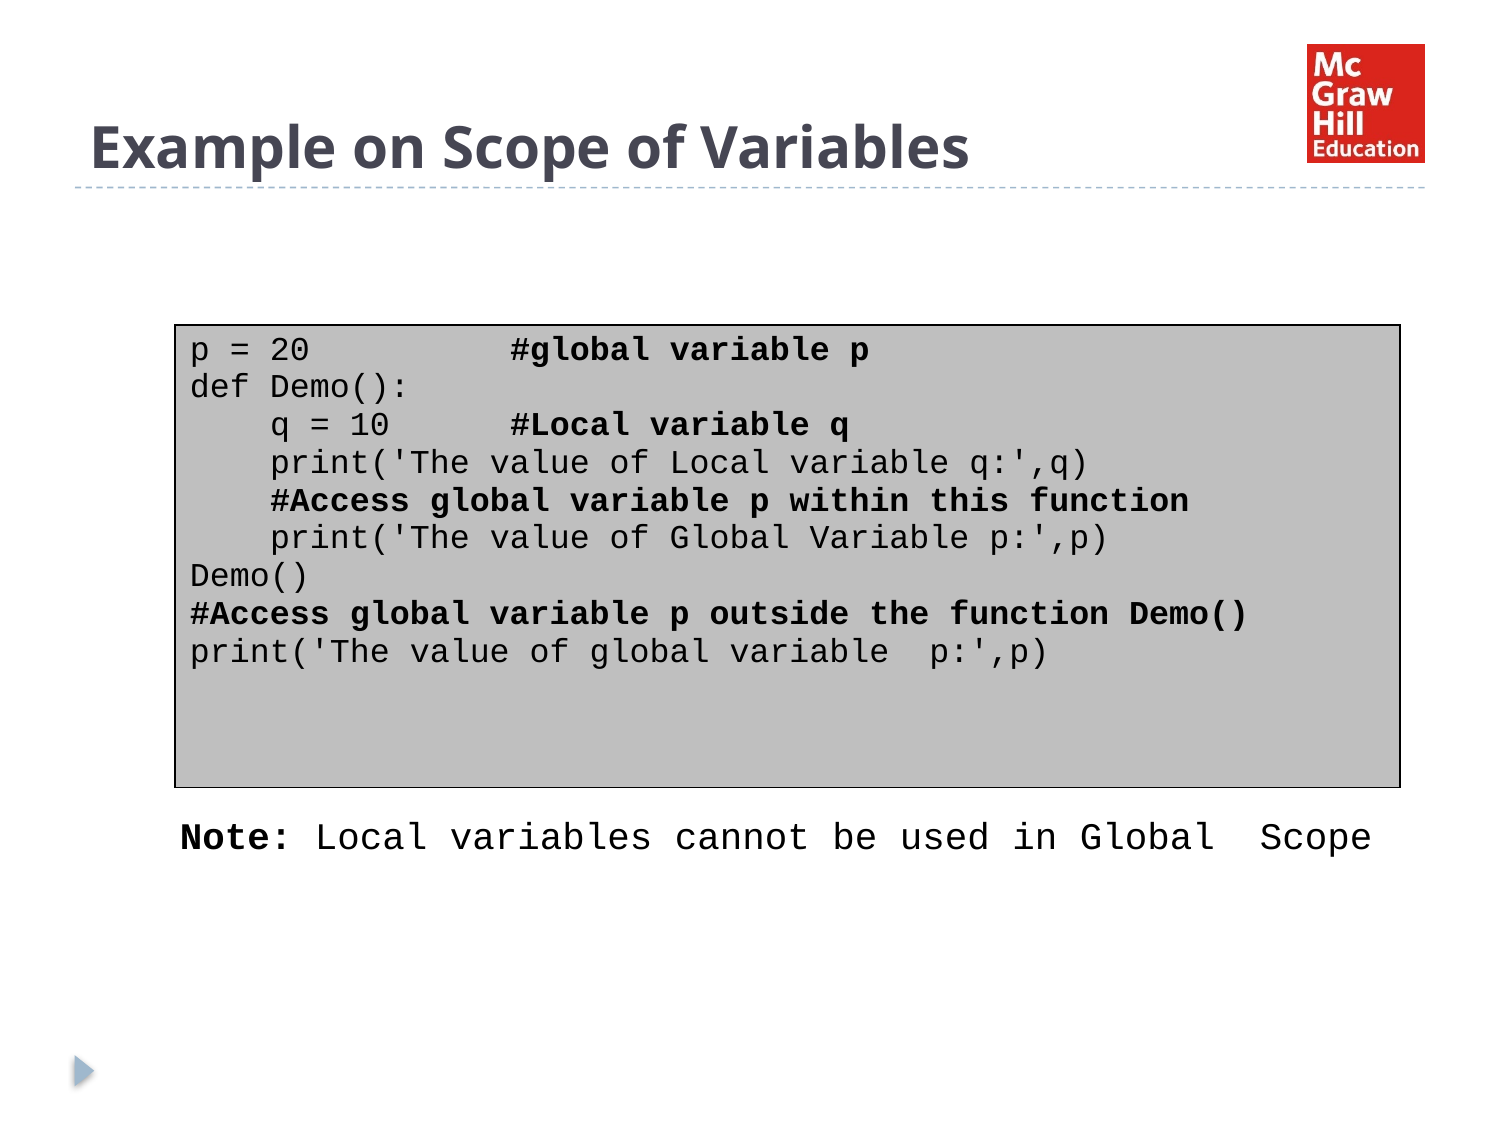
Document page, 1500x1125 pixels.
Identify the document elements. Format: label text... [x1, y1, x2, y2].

title Example on Scope of Variables [75, 24, 1425, 188]
list Note: Local variables cannot be used in Global Scope [75, 200, 1425, 1010]
table_header p = 20 #global variable p def Demo(): q = 10 #Local variable q print('The value of Local variable q:',q) #Access global variable p within this function print('The value of Global Variable p:',p) Demo() #Access global variable p outside the function Demo() print('The value of global variable p:',p) [176, 326, 1399, 787]
